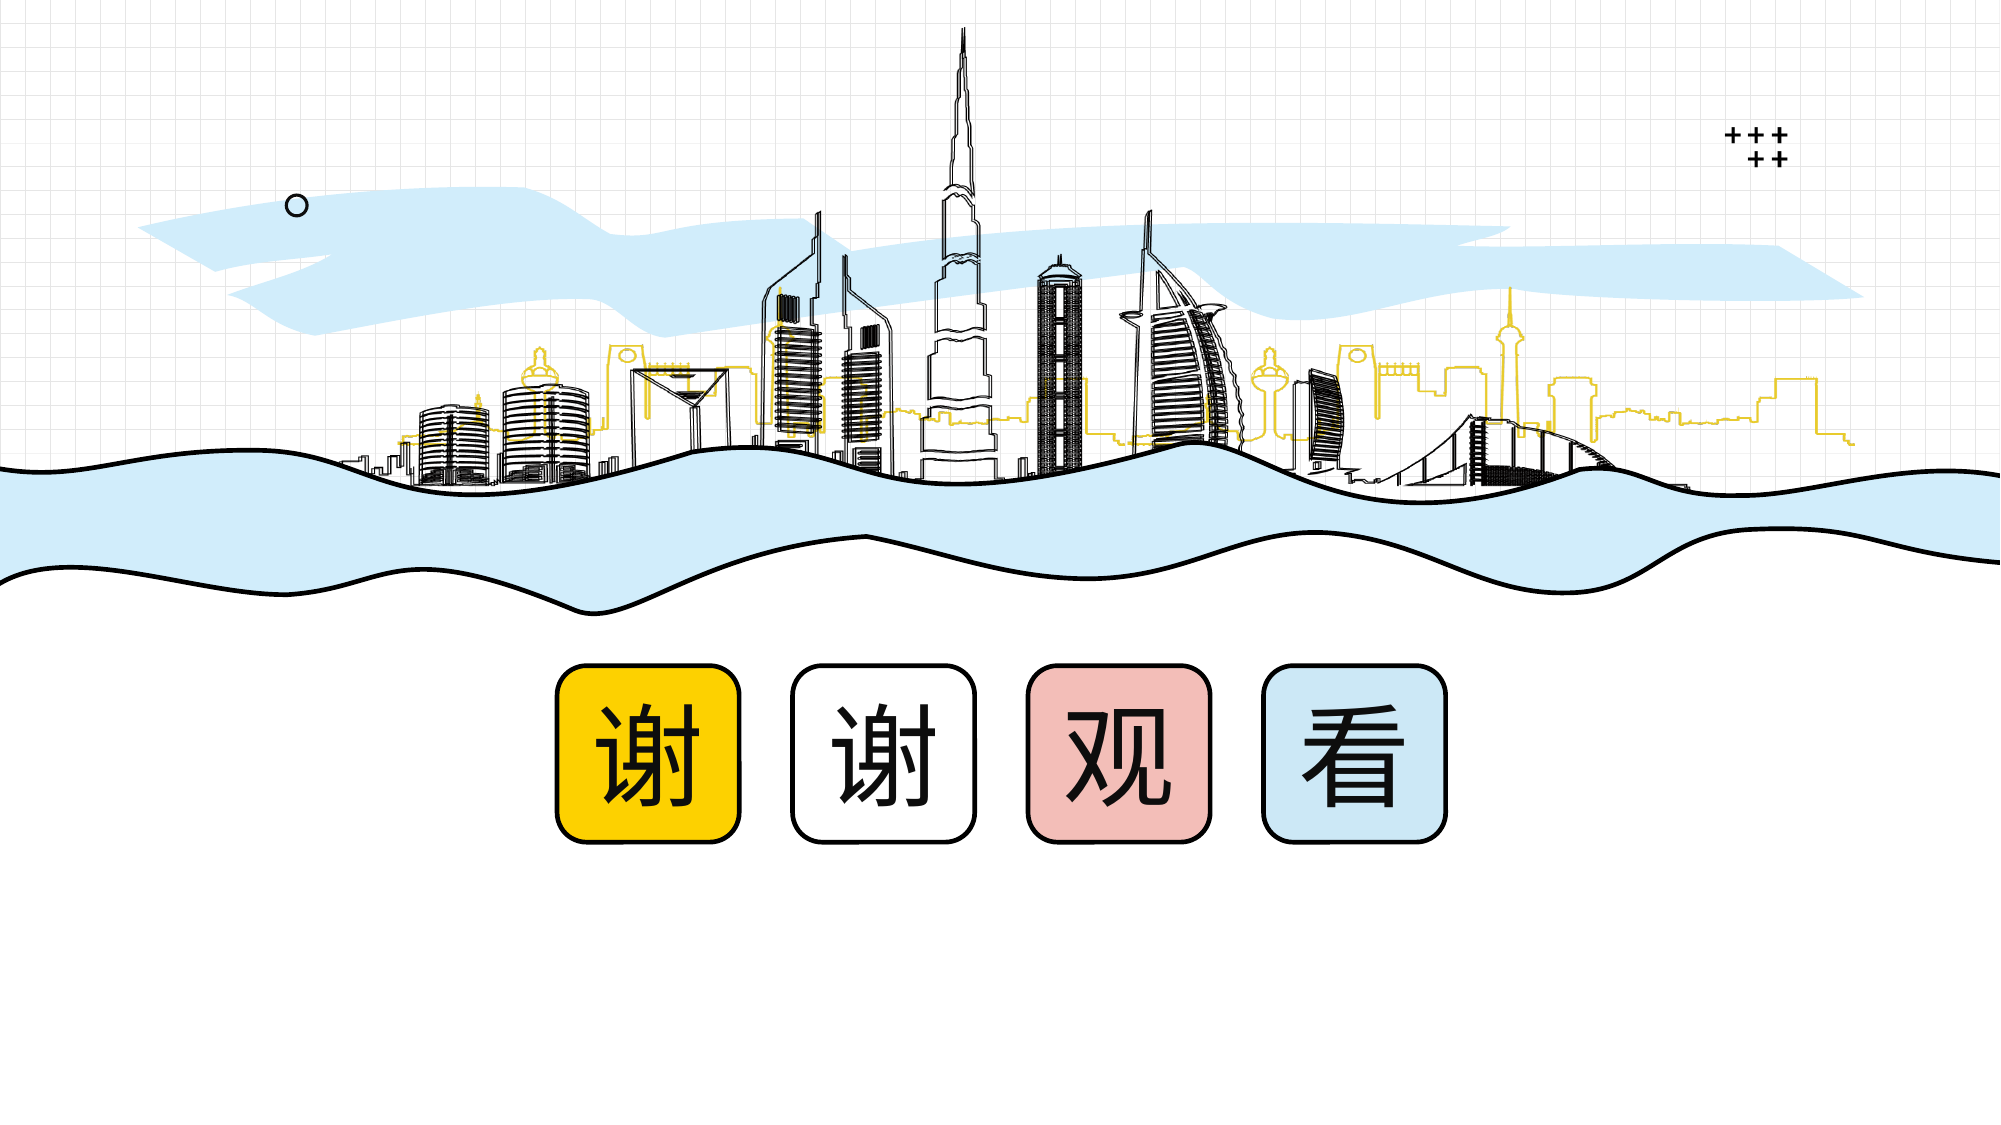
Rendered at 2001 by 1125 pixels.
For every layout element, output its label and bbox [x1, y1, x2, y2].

text_box [247, 0, 1744, 507]
text_box [1705, 107, 1807, 196]
text_box [1744, 286, 1855, 446]
text_box [0, 0, 2000, 1125]
